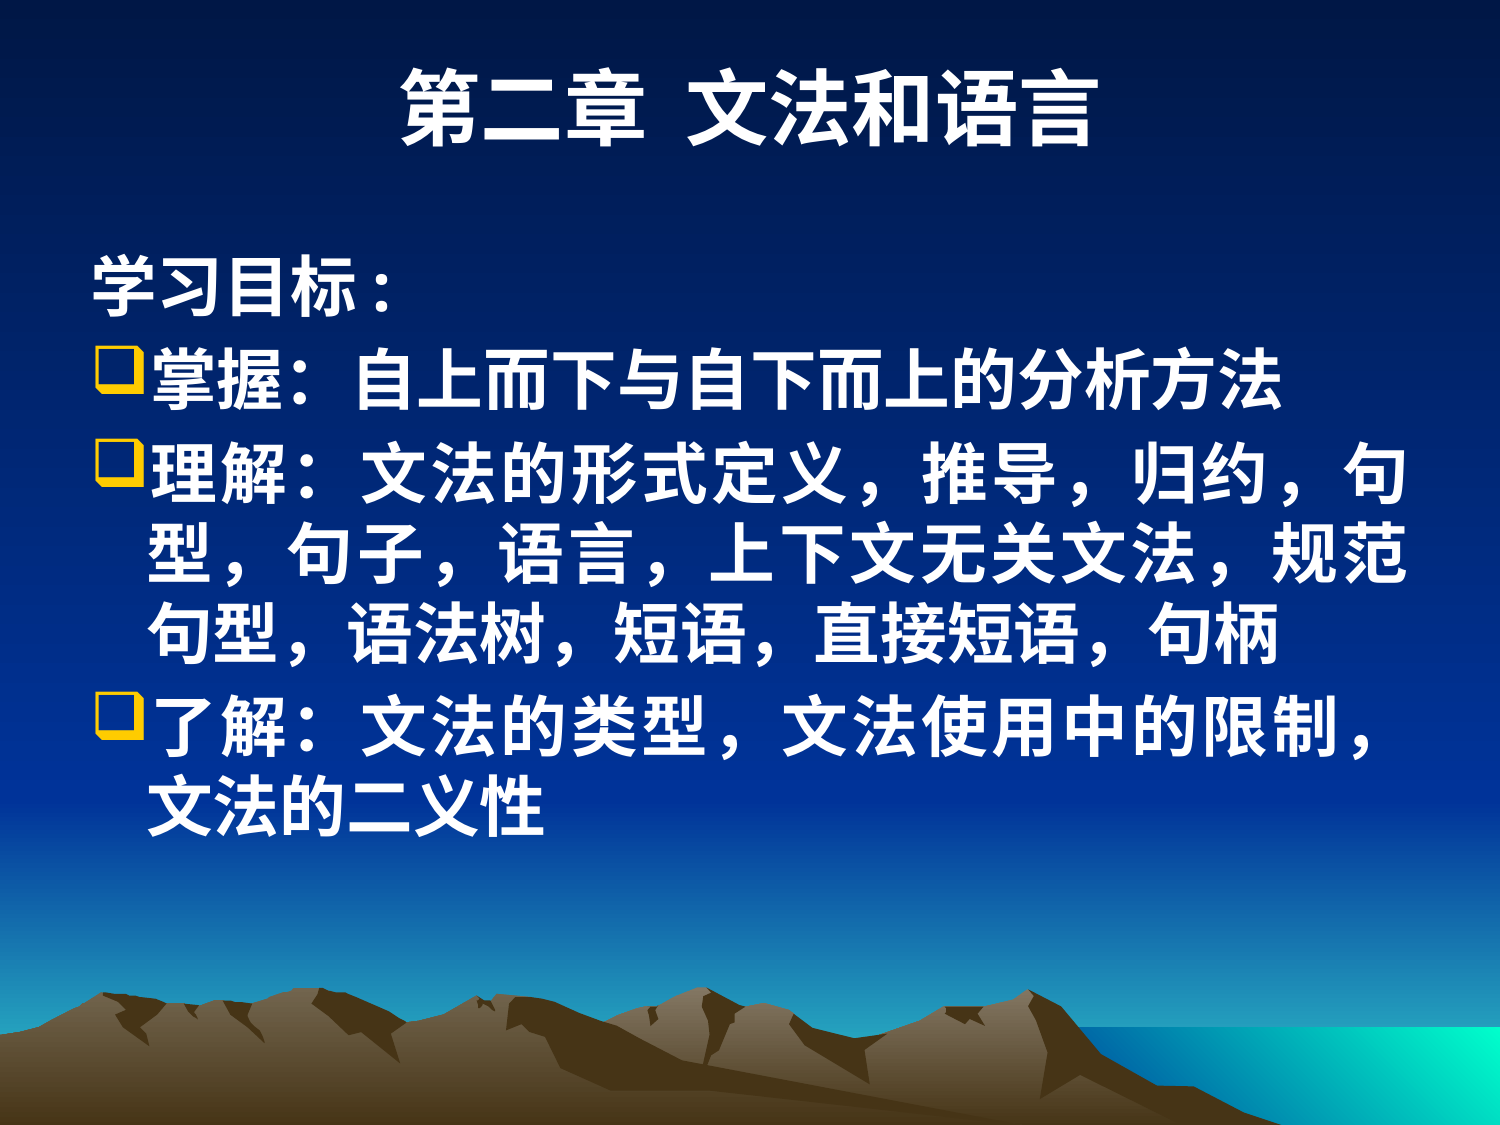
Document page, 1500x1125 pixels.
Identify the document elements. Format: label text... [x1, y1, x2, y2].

title 第二章 文法和语言 [75, 12, 1425, 200]
list 学习目标: 掌握：自上而下与自下而上的分析方法 理解：文法的形式定义，推导，归约，句型，句子，语言，上下文无关文法，规范句型，语法树，短语，直接短语，句柄 了解：文法的类型，文法使用中的限制，文法的二义性 [75, 237, 1425, 975]
